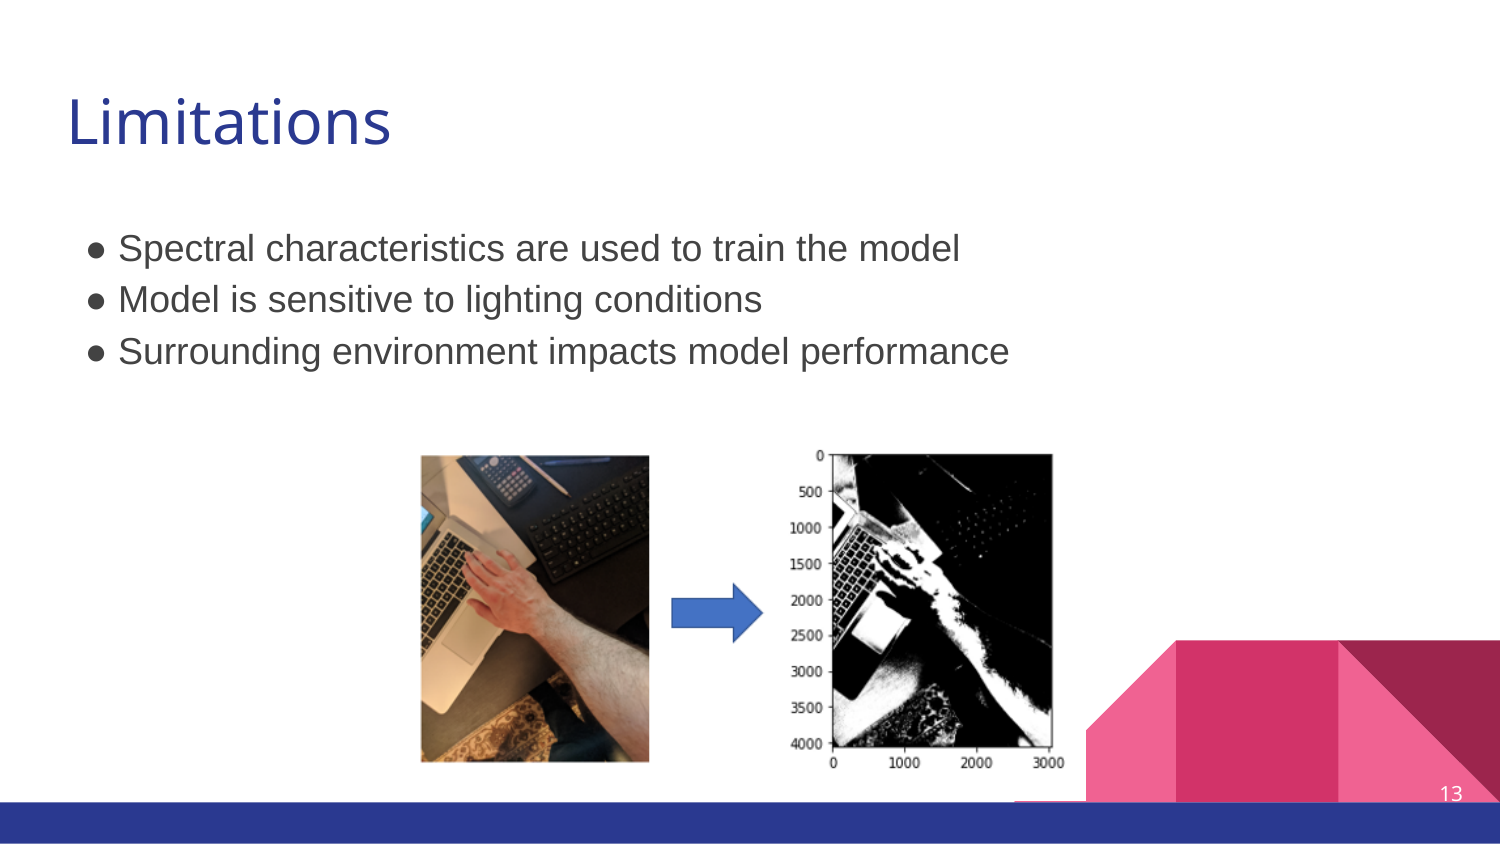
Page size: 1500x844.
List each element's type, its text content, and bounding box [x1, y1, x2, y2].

picture [414, 441, 1086, 802]
slide_number ‹#› [1387, 762, 1478, 828]
title Limitations [51, 67, 1449, 167]
list ● Spectral characteristics are used to train the model ● Model is sensitive to lighting conditions ● Surrounding environment impacts model performance [51, 201, 1449, 750]
